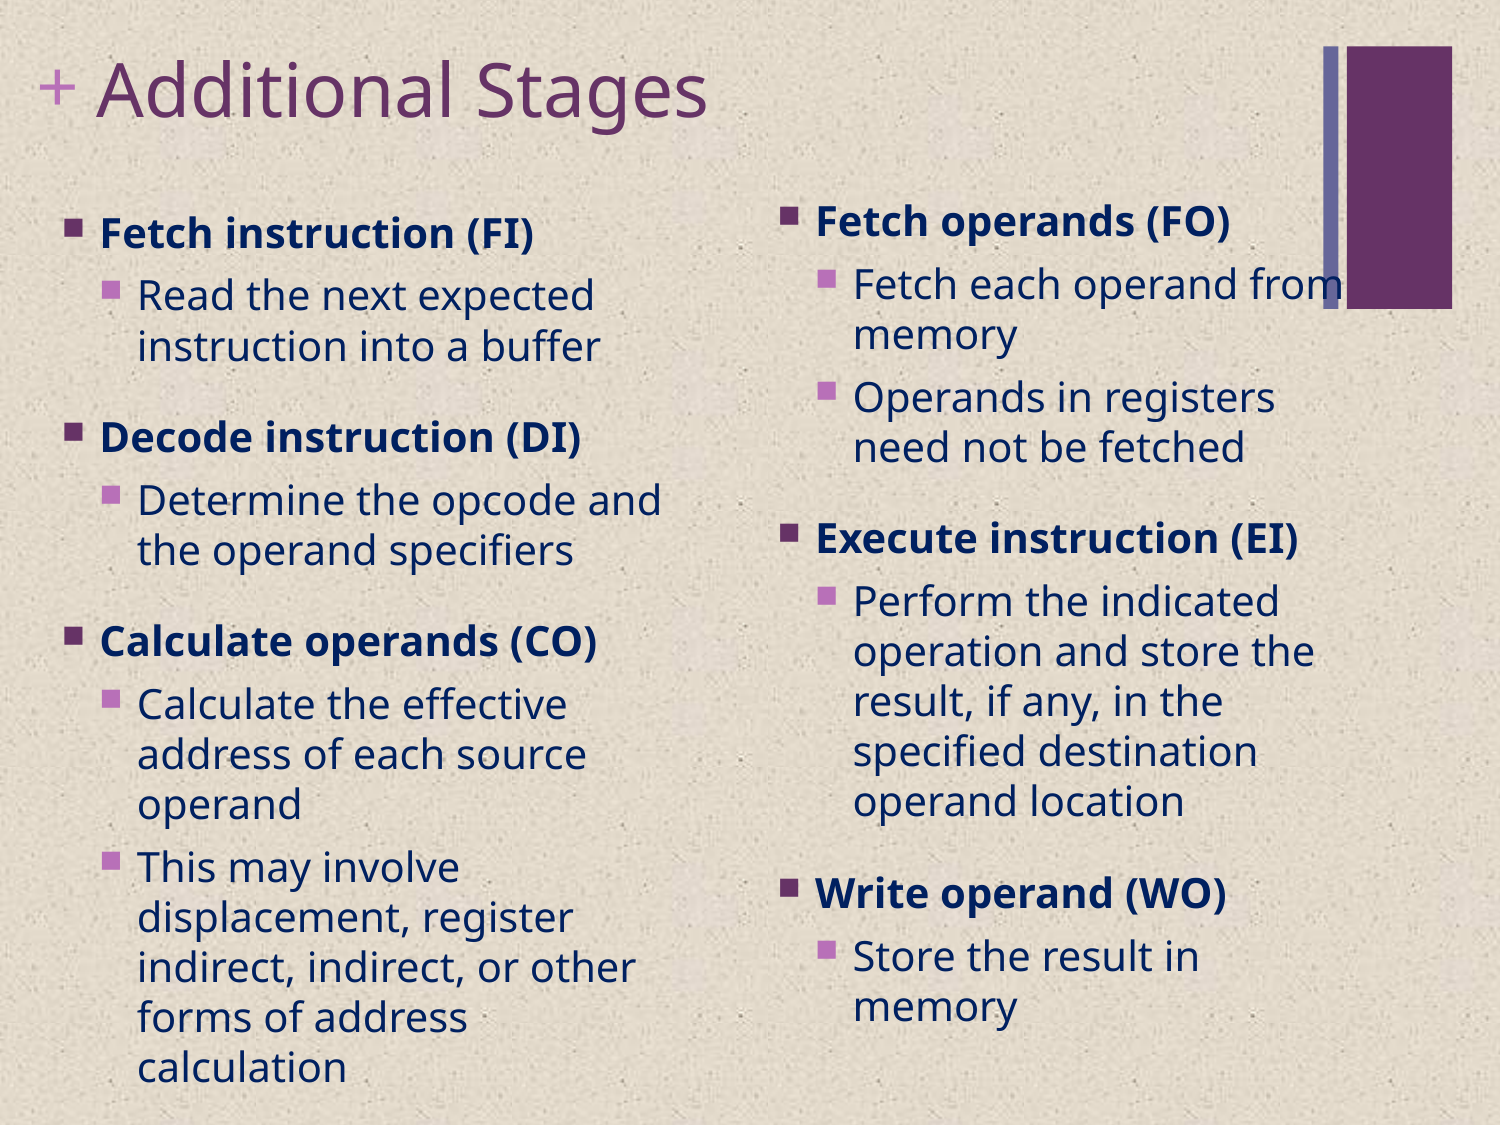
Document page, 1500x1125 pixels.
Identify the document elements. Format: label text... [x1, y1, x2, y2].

list Fetch instruction (FI) Read the next expected instruction into a buffer Decode instruction (DI) Determine the opcode and the operand specifiers Calculate operands (CO) Calculate the effective address of each source operand This may involve displacement, register indirect, indirect, or other forms of address calculation [46, 199, 704, 1075]
list Fetch operands (FO) Fetch each operand from memory Operands in registers need not be fetched Execute instruction (EI) Perform the indicated operation and store the result, if any, in the specified destination operand location Write operand (WO) Store the result in memory [762, 187, 1363, 1062]
title Additional Stages [81, 35, 1322, 155]
picture [0, 0, 1500, 1125]
